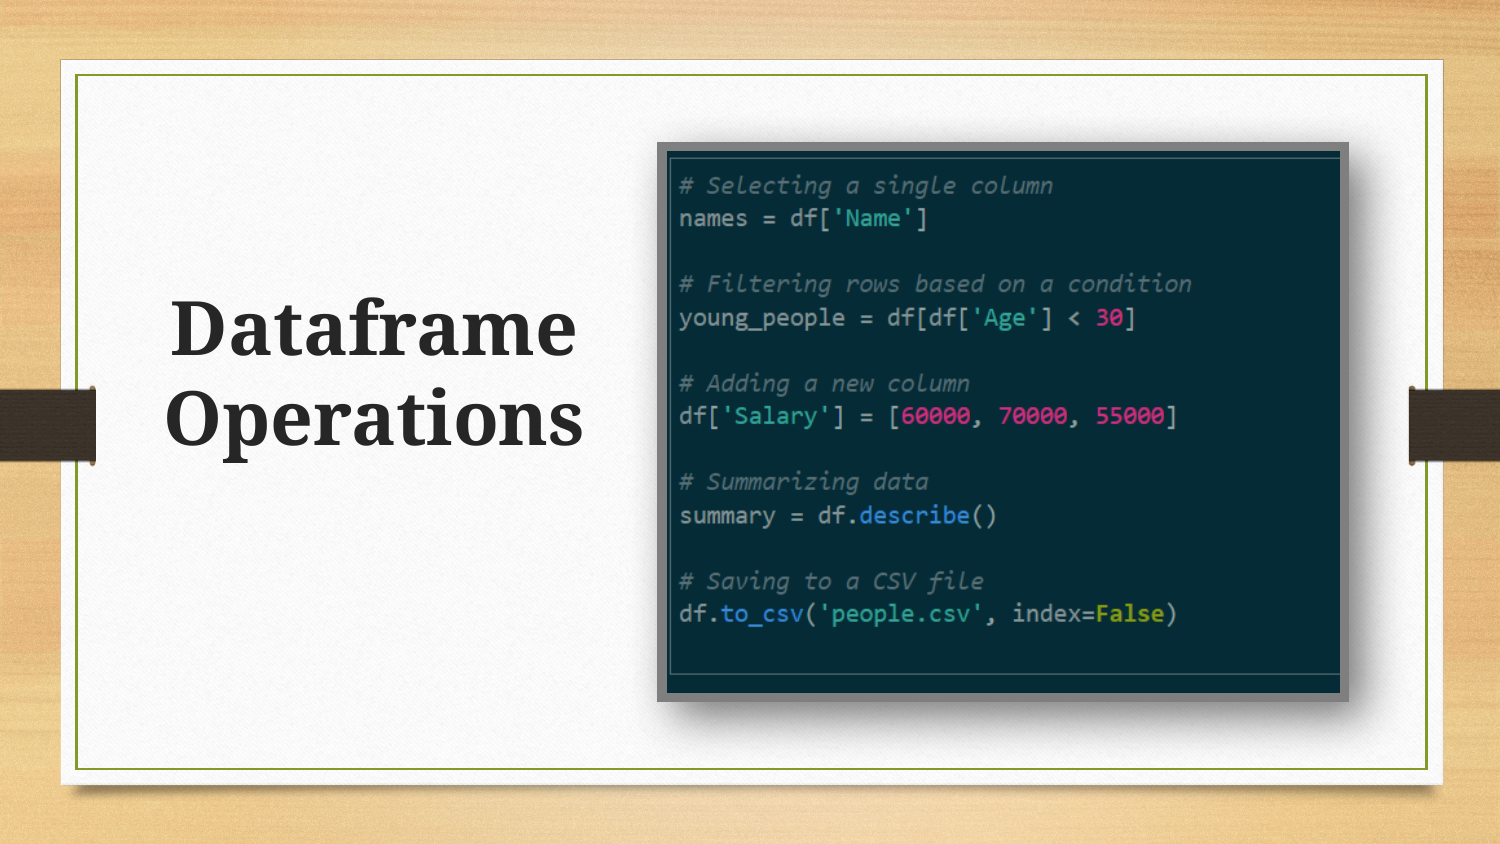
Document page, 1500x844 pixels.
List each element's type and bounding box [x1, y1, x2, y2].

picture [666, 150, 1340, 693]
text_box [0, 0, 1500, 844]
